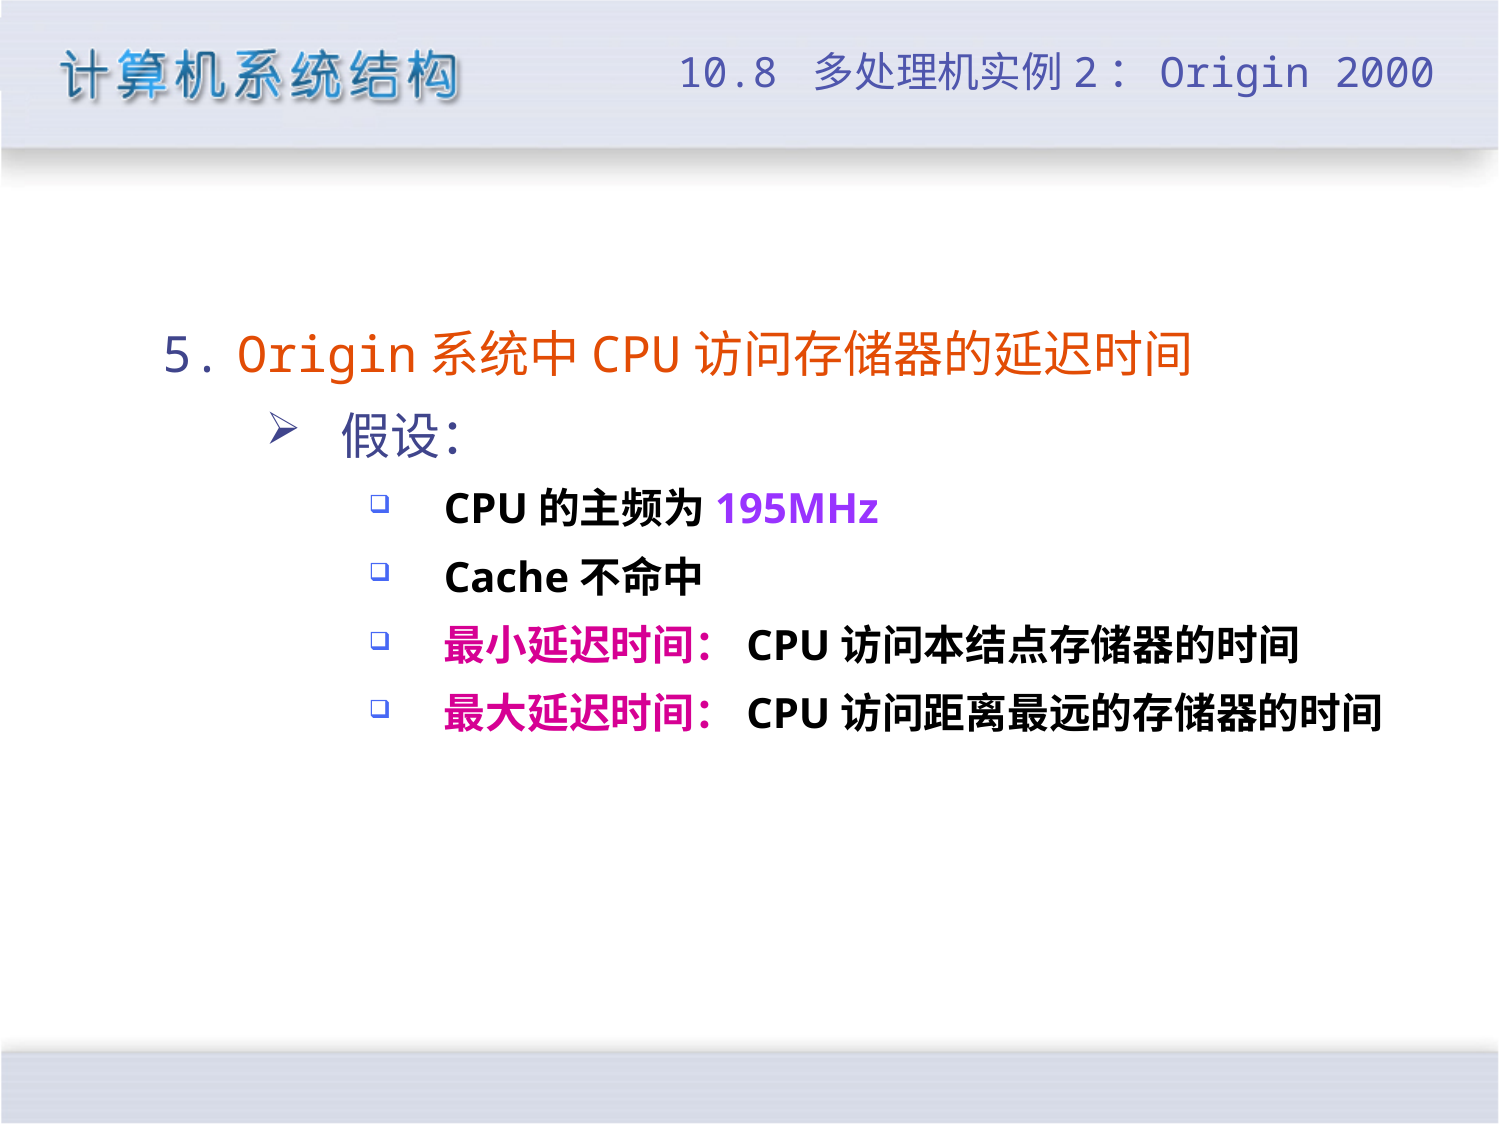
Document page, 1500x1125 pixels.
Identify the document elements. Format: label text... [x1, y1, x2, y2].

title 10.8 多处理机实例2：Origin 2000 [637, 40, 1475, 104]
list Origin系统中CPU访问存储器的延迟时间 假设： CPU的主频为195MHz Cache不命中 最小延迟时间：CPU访问本结点存储器的时间 最大延迟时间：CPU访问距离最远的存储器的时间 [147, 302, 1423, 807]
picture [0, 0, 1500, 1125]
